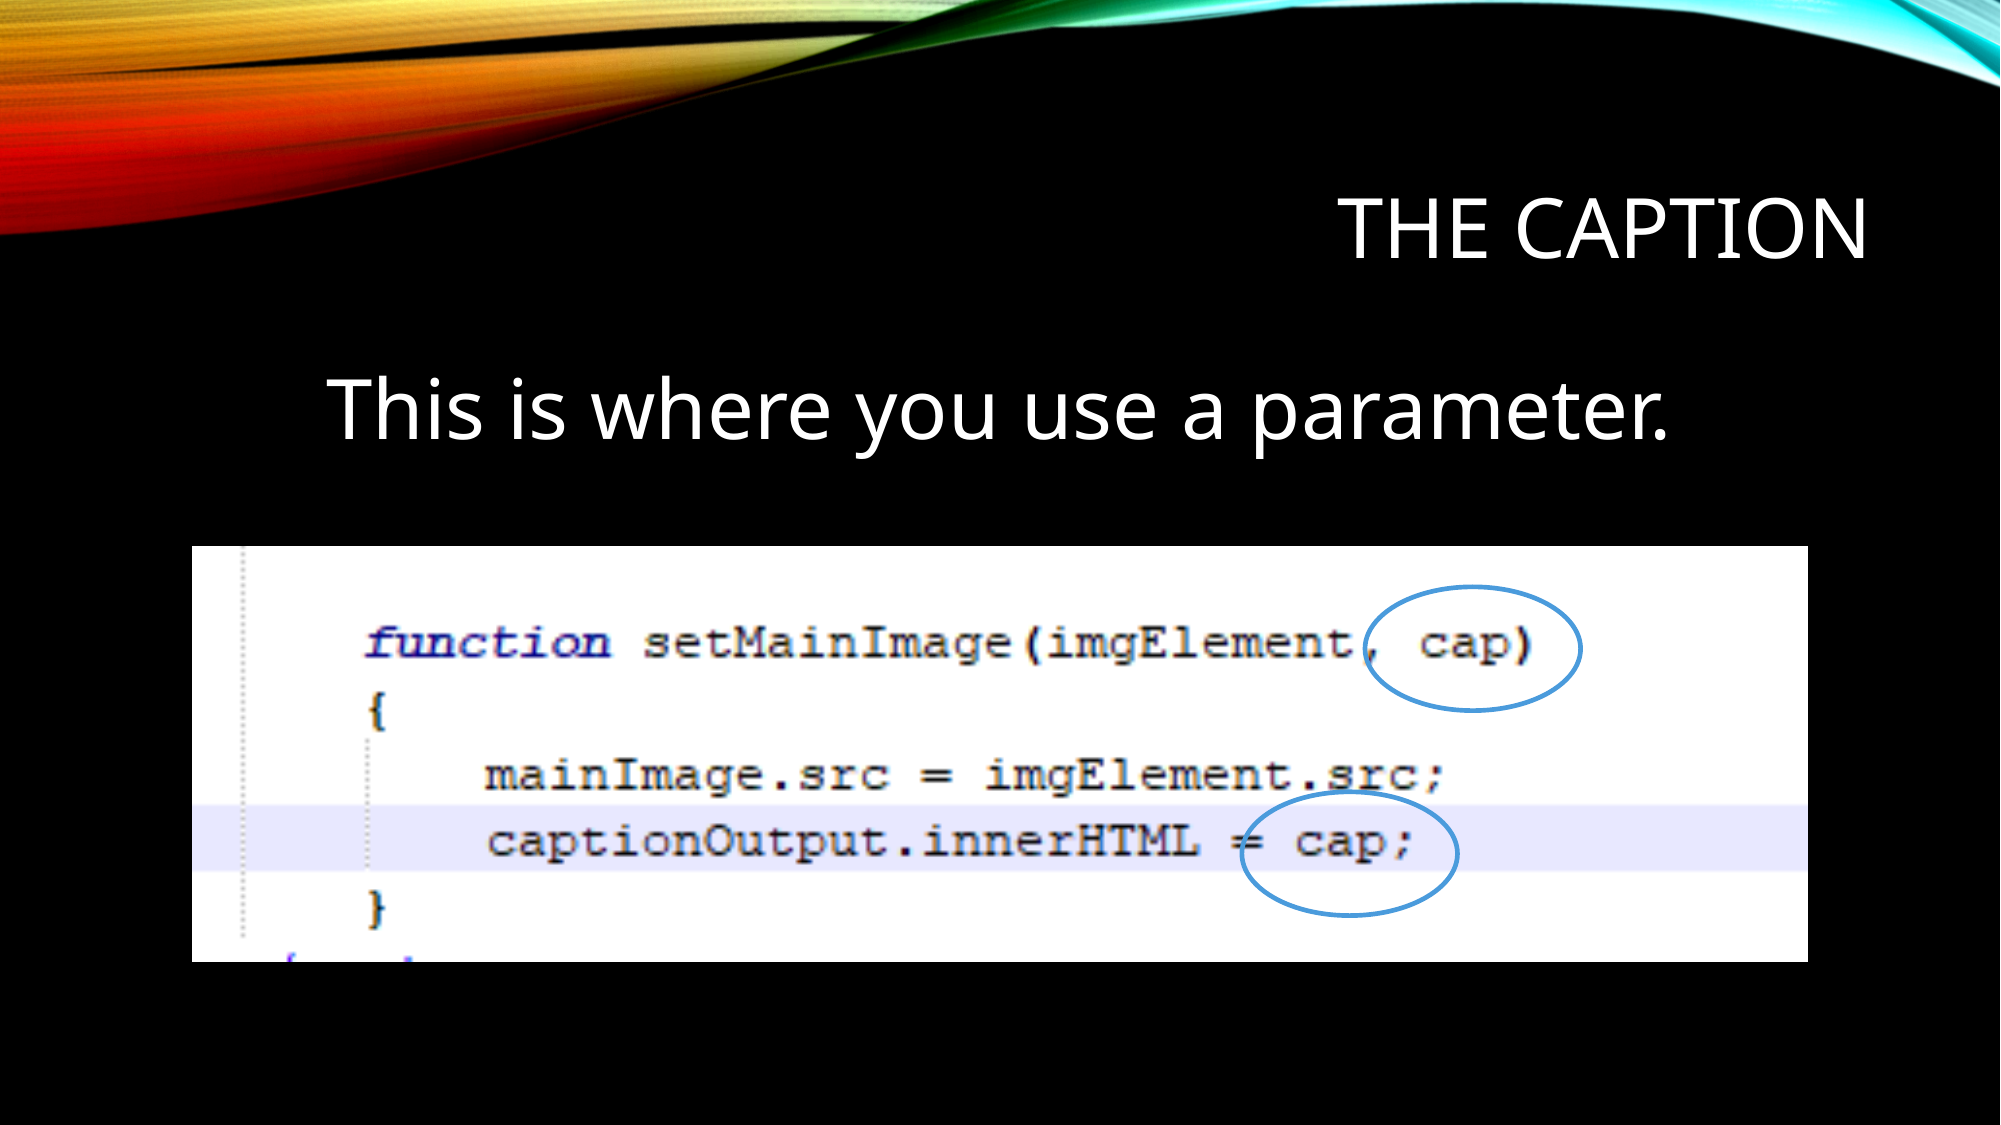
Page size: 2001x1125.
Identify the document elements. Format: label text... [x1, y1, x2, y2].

list This is where you use a parameter. [112, 360, 1888, 1021]
picture [192, 546, 1808, 963]
title The Caption [474, 125, 1888, 338]
picture [0, 0, 2000, 237]
